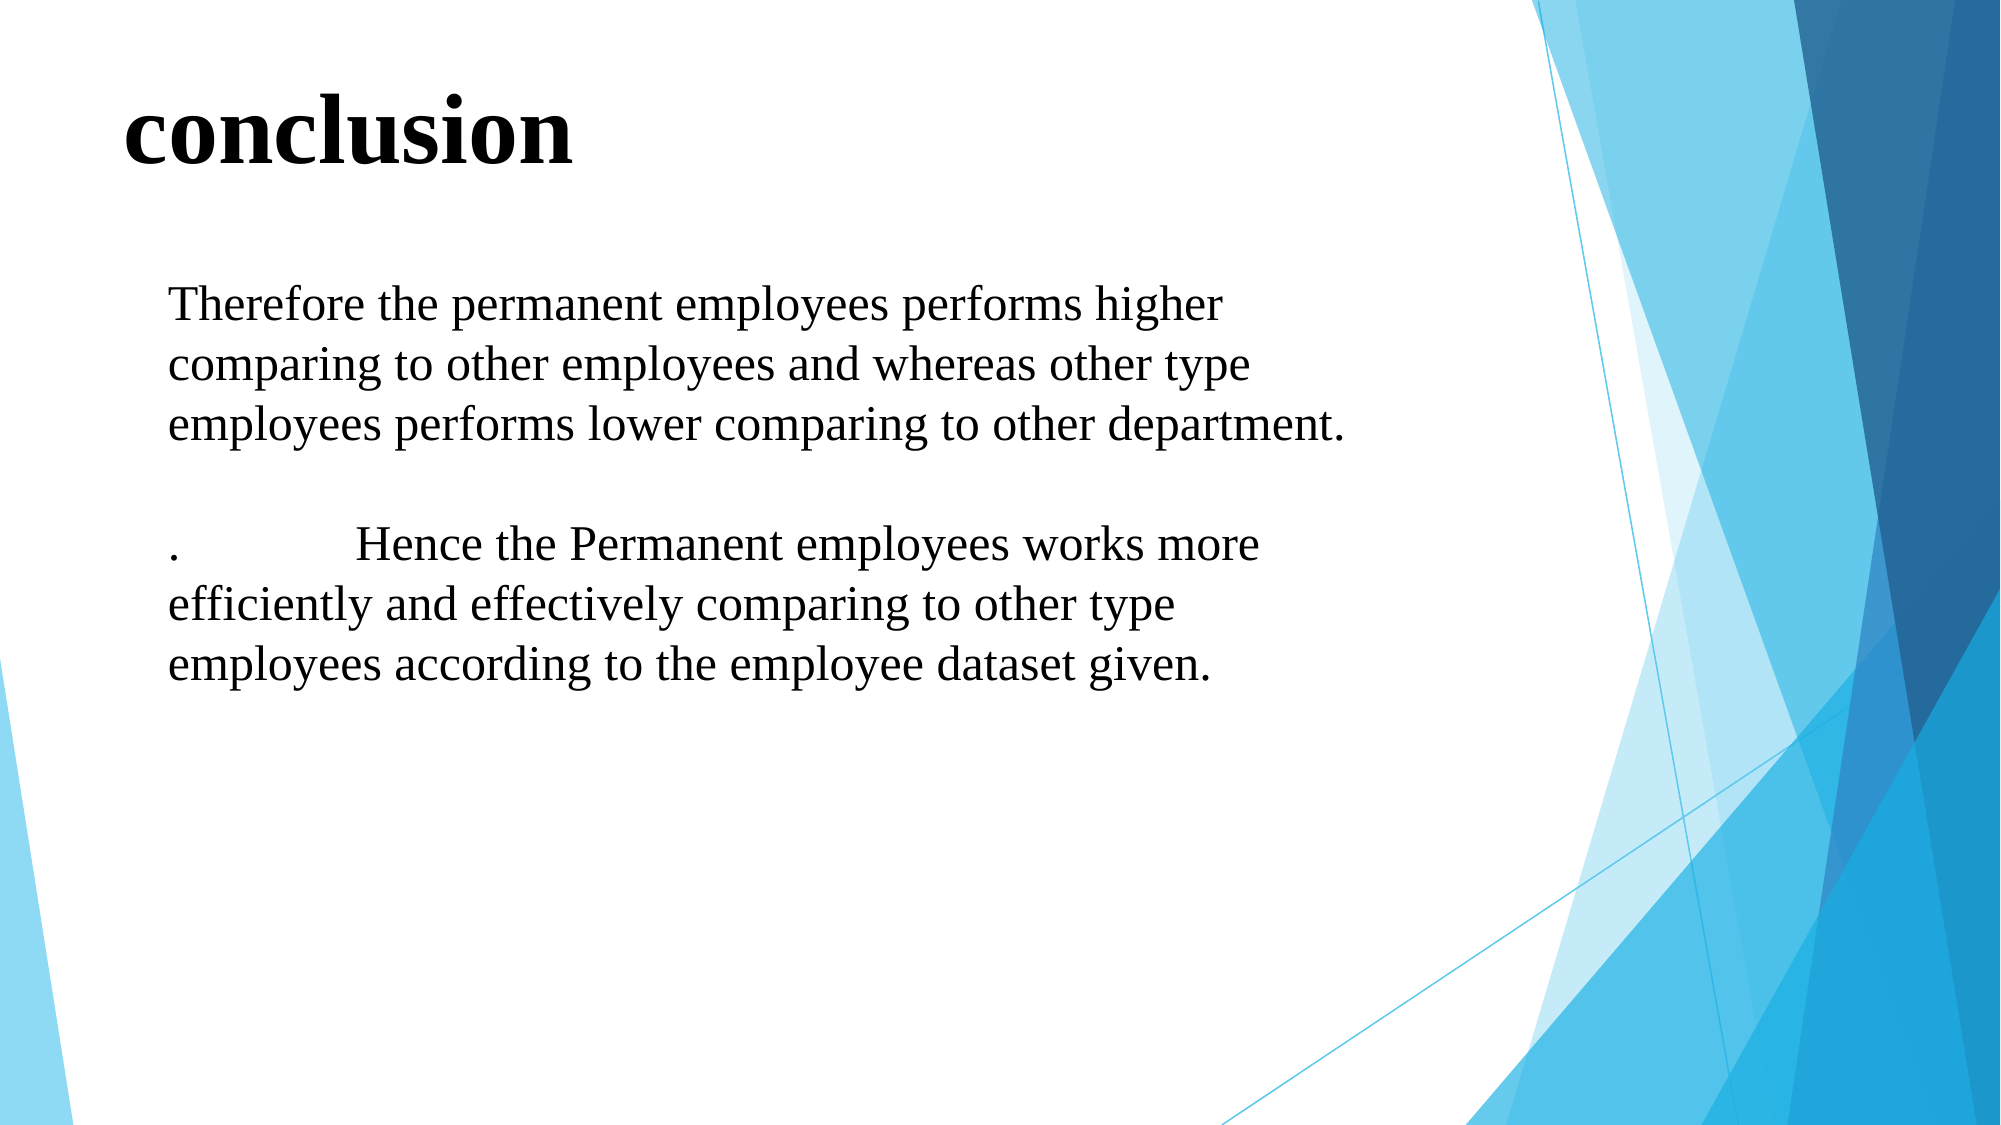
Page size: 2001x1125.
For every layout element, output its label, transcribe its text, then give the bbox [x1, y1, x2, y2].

title conclusion [123, 63, 1877, 188]
title Therefore the permanent employees performs higher comparing to other employees and whereas other type employees performs lower comparing to other department. . Hence the Permanent employees works more efficiently and effectively comparing to other type employees according to the employee dataset given. [167, 270, 1372, 695]
